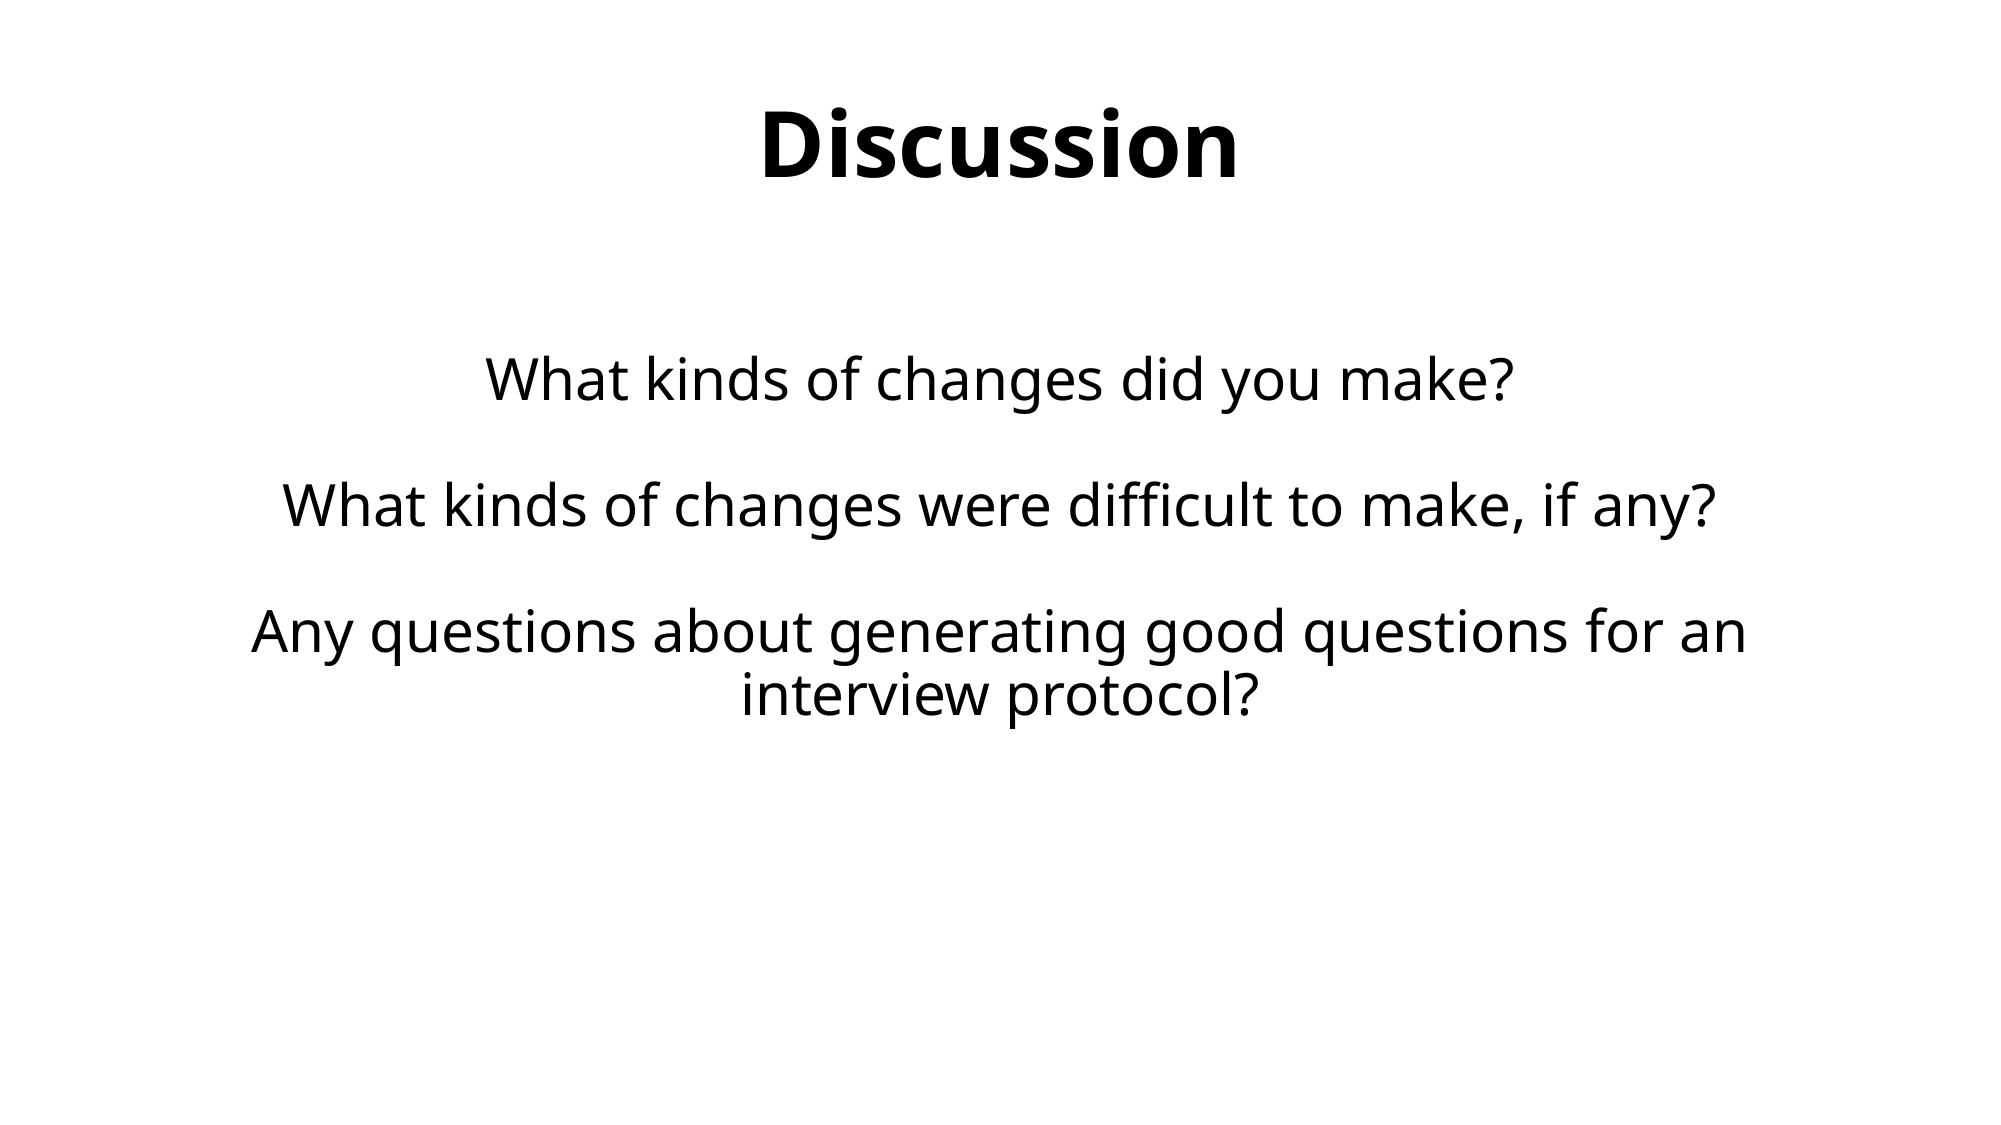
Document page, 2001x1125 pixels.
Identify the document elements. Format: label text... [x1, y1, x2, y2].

text_box Discussion What kinds of changes did you make? What kinds of changes were difficult to make, if any? Any questions about generating good questions for an interview protocol? [137, 91, 1863, 309]
